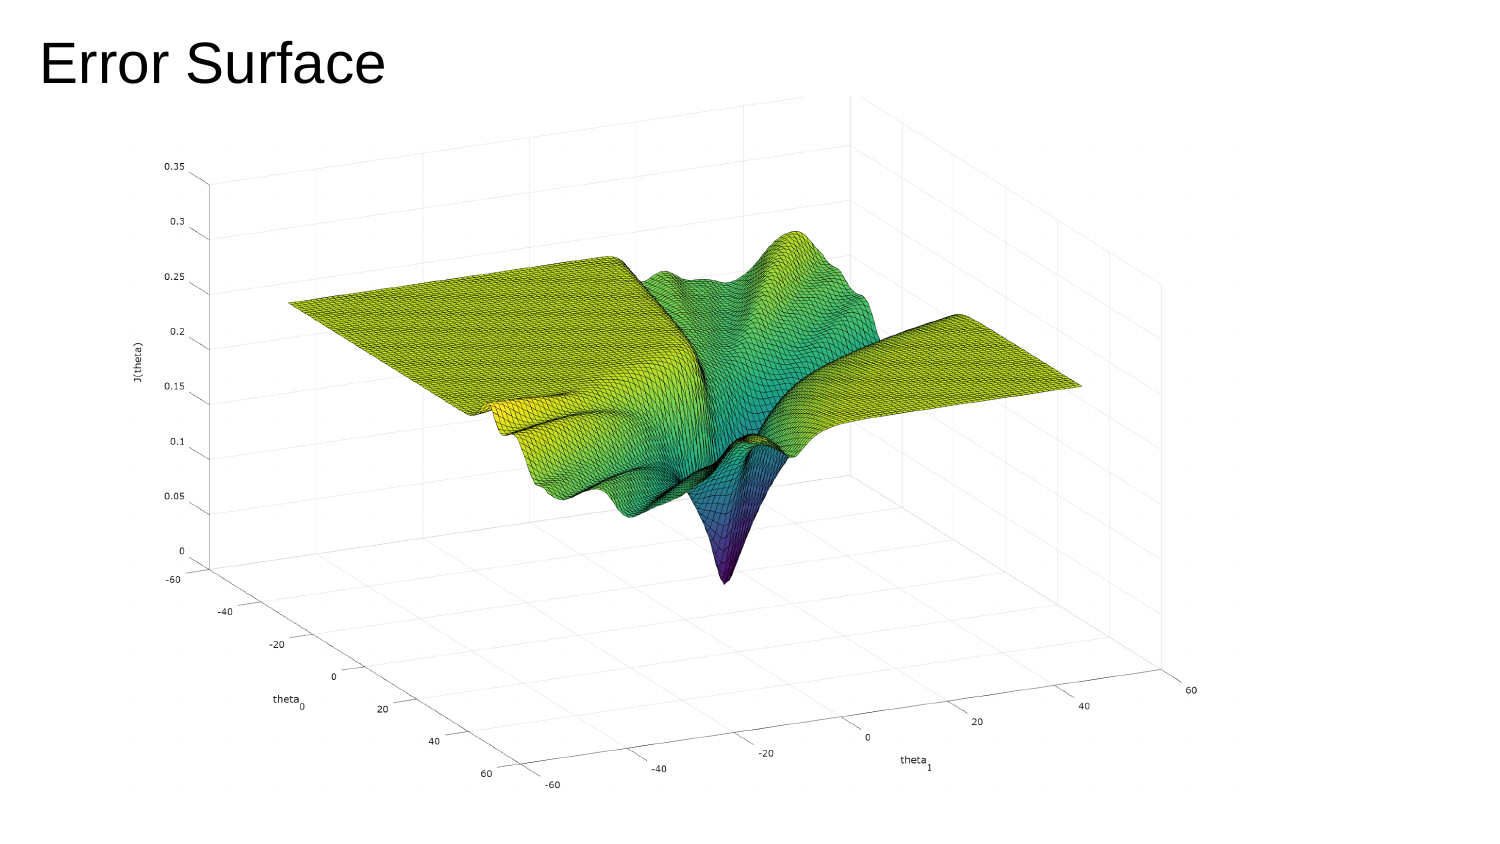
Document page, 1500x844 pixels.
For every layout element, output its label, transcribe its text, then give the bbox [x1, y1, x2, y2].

title Error Surface [24, 10, 1423, 105]
picture [81, 97, 1246, 812]
